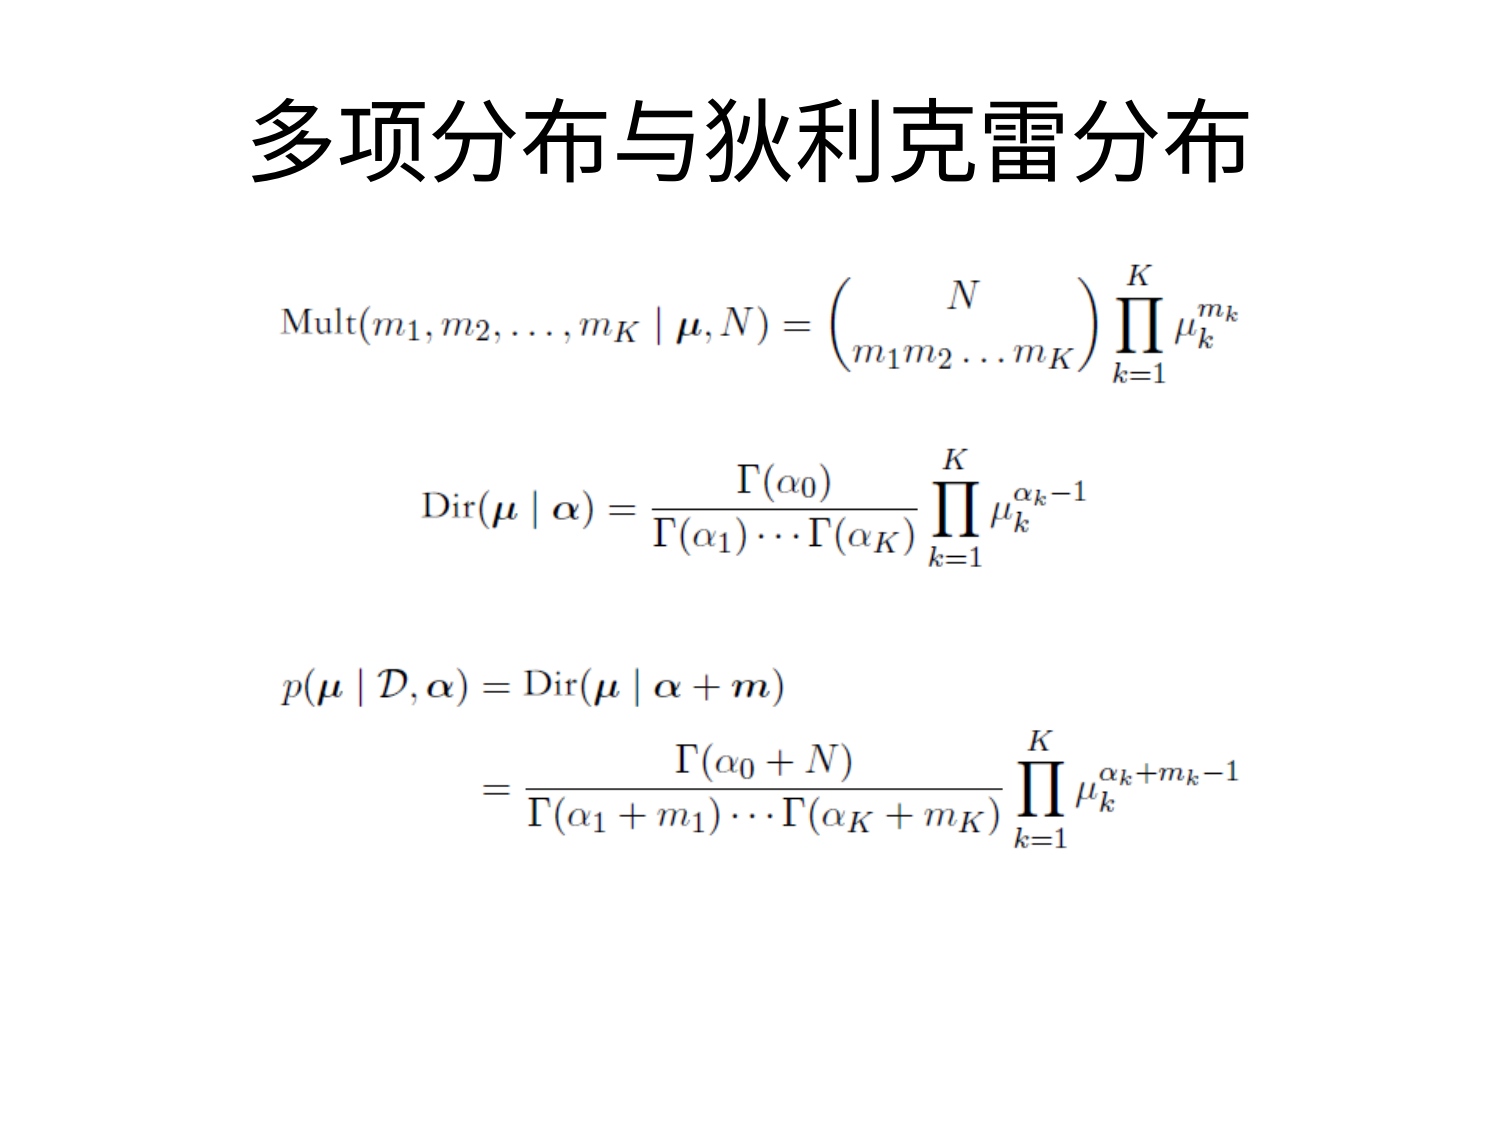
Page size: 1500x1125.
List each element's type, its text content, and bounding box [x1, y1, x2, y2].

picture [388, 424, 1130, 589]
picture [249, 638, 1283, 889]
picture [246, 243, 1271, 421]
title 多项分布与狄利克雷分布 [75, 45, 1425, 233]
